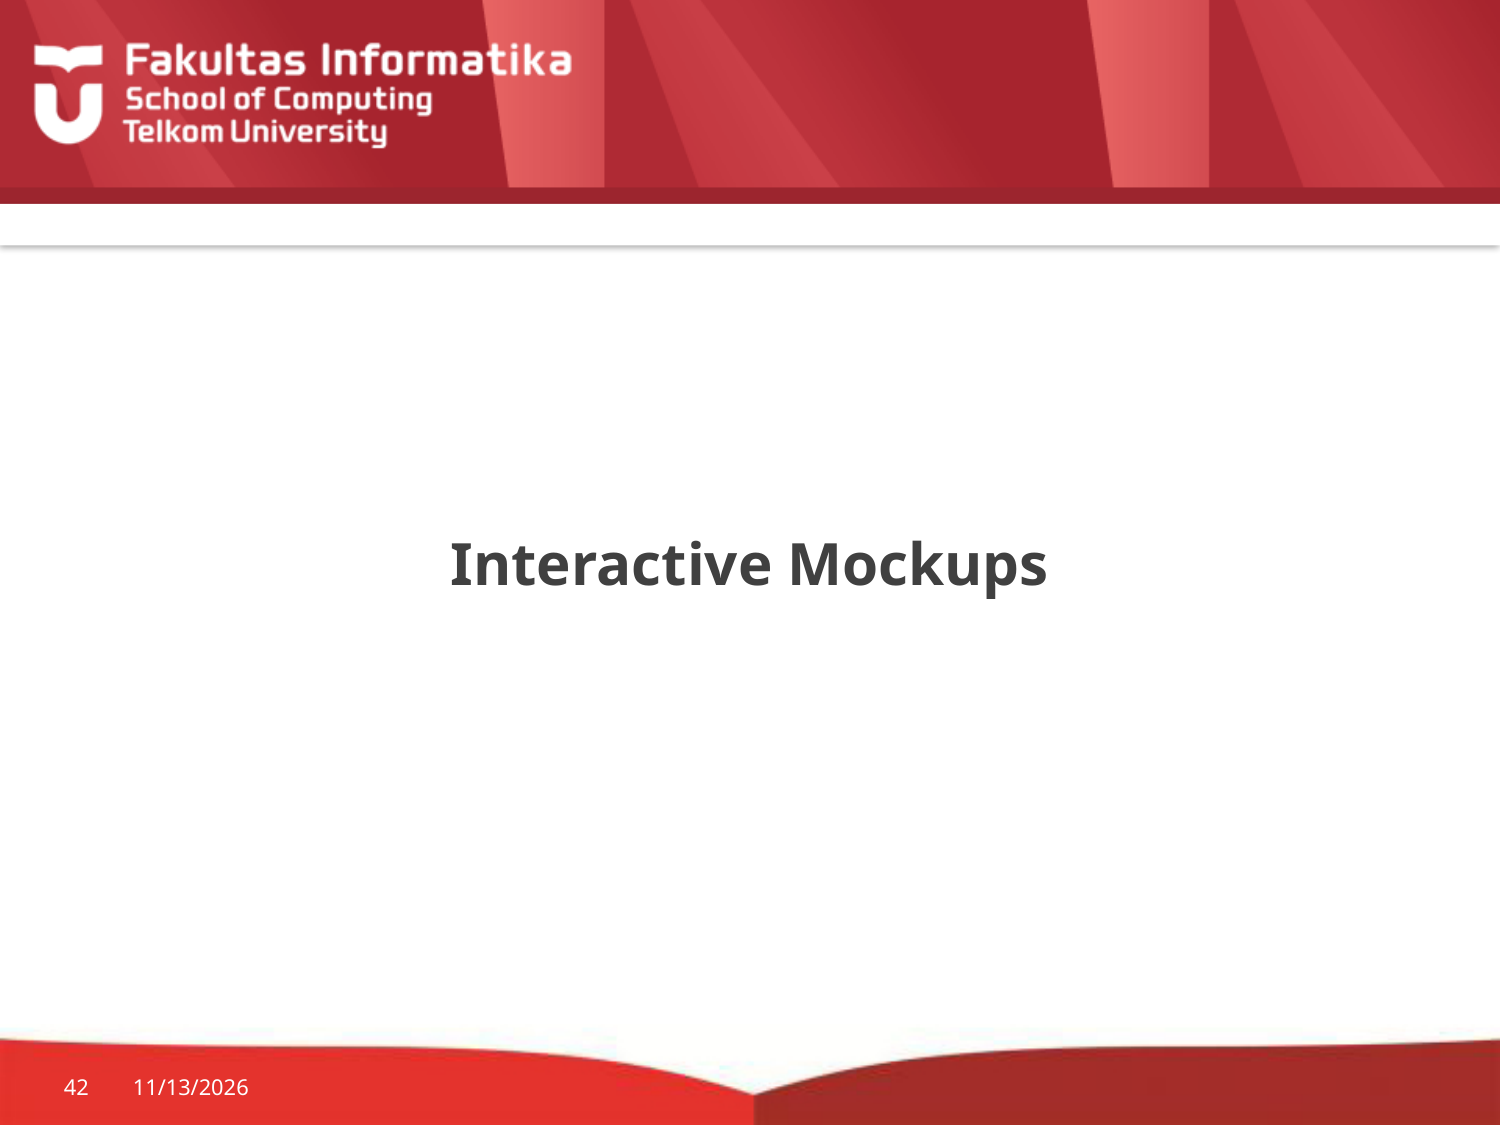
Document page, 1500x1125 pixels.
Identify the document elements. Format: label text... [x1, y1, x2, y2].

picture [0, 1024, 1500, 1125]
slide_number 42 [63, 1058, 123, 1119]
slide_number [132, 1058, 403, 1119]
picture [0, 0, 1500, 203]
title Interactive Mockups [66, 509, 1433, 616]
